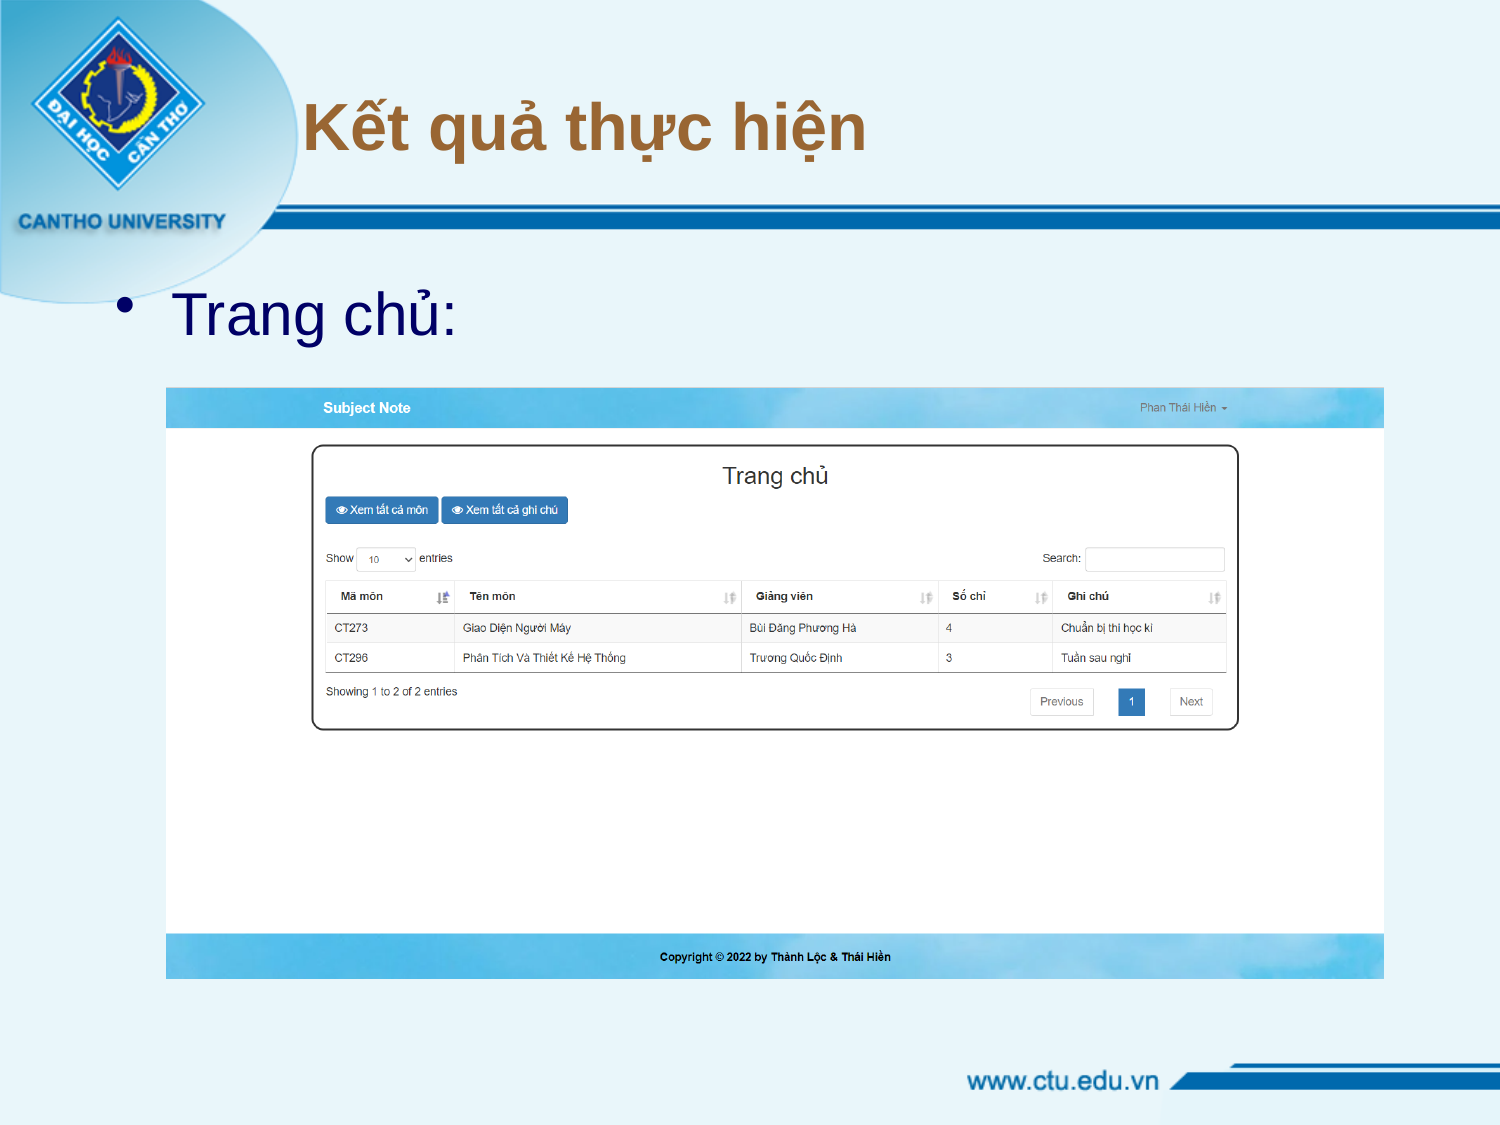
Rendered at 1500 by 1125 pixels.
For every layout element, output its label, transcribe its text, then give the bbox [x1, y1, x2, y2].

picture [0, 0, 1500, 1125]
list Trang chủ: [99, 267, 1450, 1038]
title Kết quả thực hiện [287, 46, 1450, 202]
